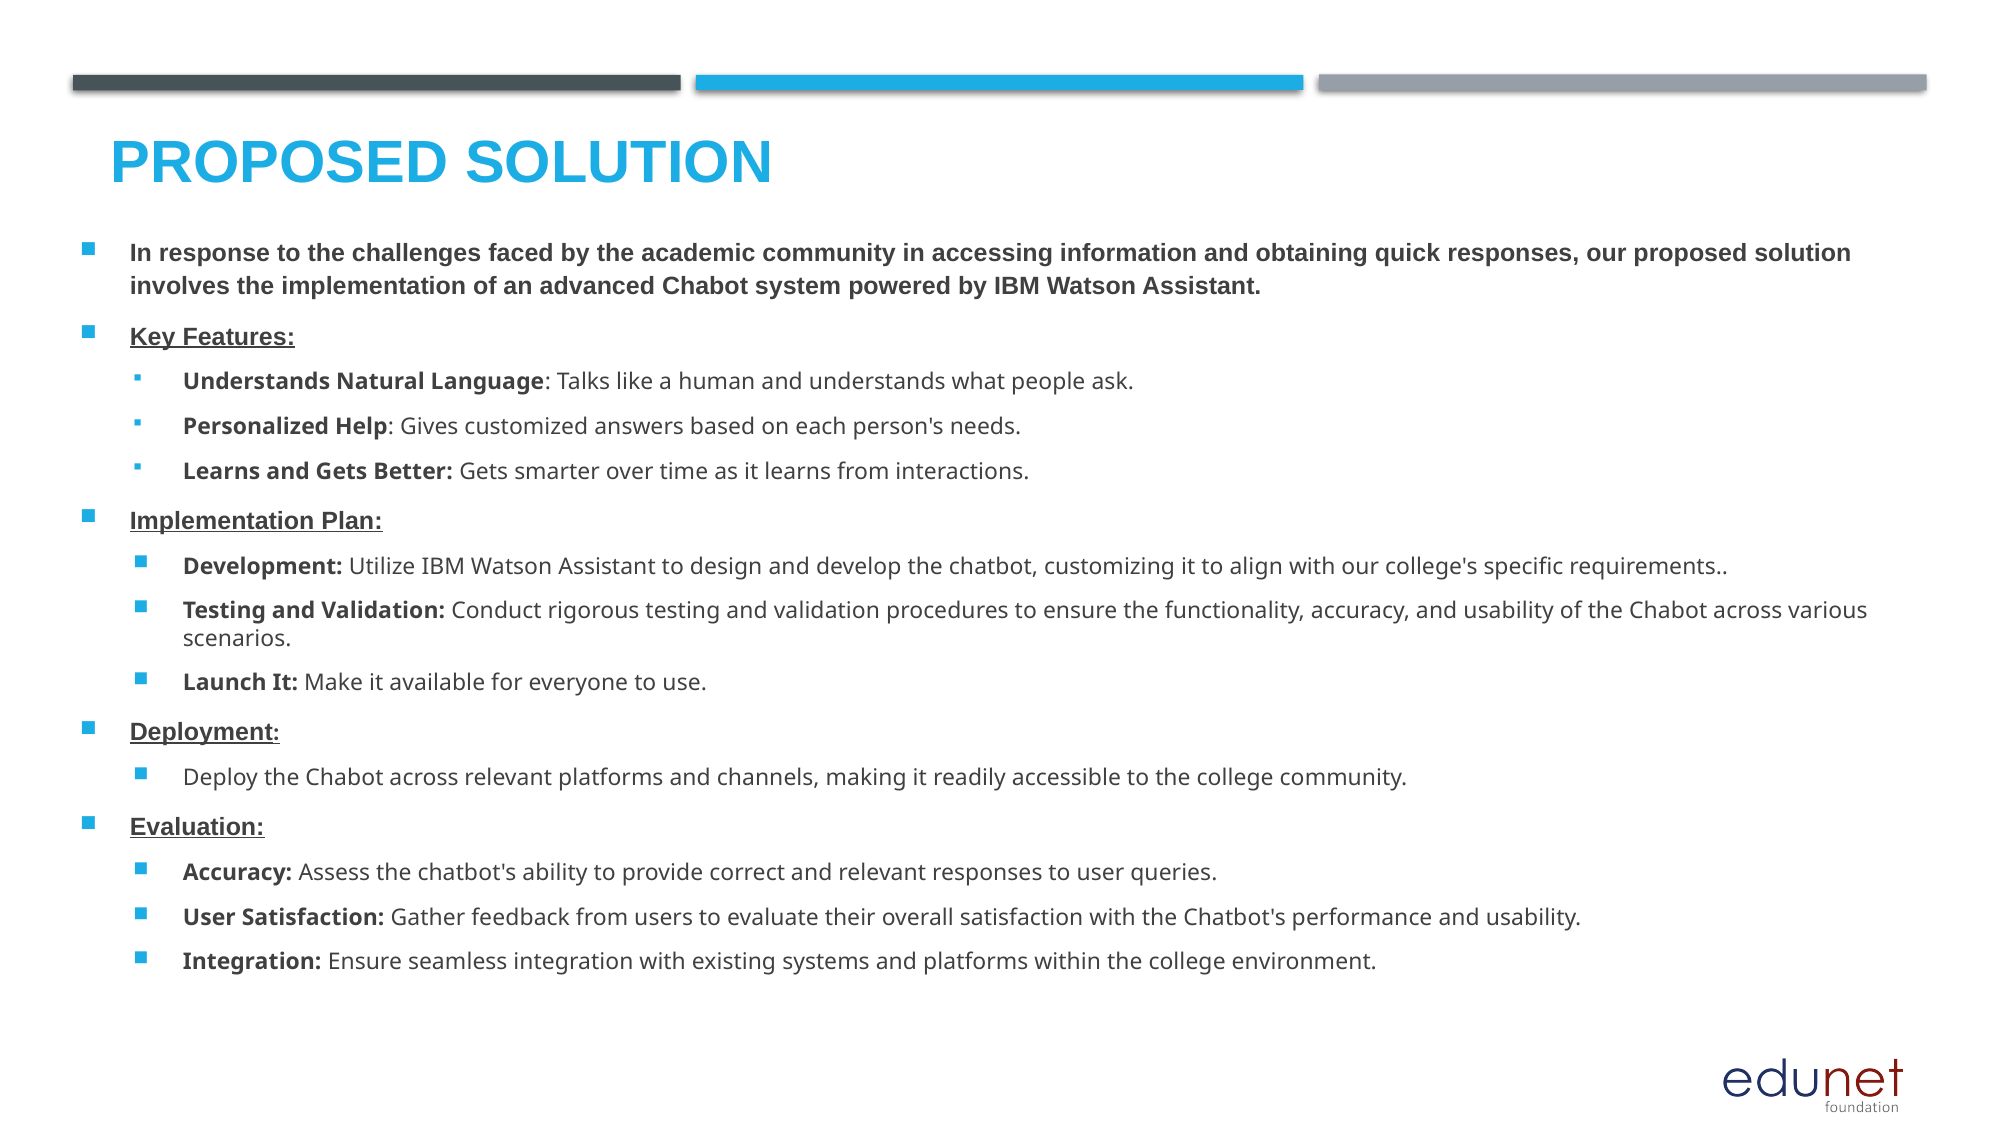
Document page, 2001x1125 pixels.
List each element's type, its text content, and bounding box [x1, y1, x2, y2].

list In response to the challenges faced by the academic community in accessing information and obtaining quick responses, our proposed solution involves the implementation of an advanced Chabot system powered by IBM Watson Assistant. Key Features: Understands Natural Language: Talks like a human and understands what people ask. Personalized Help: Gives customized answers based on each person's needs. Learns and Gets Better: Gets smarter over time as it learns from interactions. Implementation Plan: Development: Utilize IBM Watson Assistant to design and develop the chatbot, customizing it to align with our college's specific requirements.. Testing and Validation: Conduct rigorous testing and validation procedures to ensure the functionality, accuracy, and usability of the Chabot across various scenarios. Launch It: Make it available for everyone to use. Deployment: Deploy the Chabot across relevant platforms and channels, making it readily accessible to the college community. Evaluation: Accuracy: Assess the chatbot's ability to provide correct and relevant responses to user queries. User Satisfaction: Gather feedback from users to evaluate their overall satisfaction with the Chatbot's performance and usability. Integration: Ensure seamless integration with existing systems and platforms within the college environment. [64, 179, 1970, 1030]
picture [1719, 1056, 1905, 1116]
title Proposed Solution [95, 115, 1905, 179]
